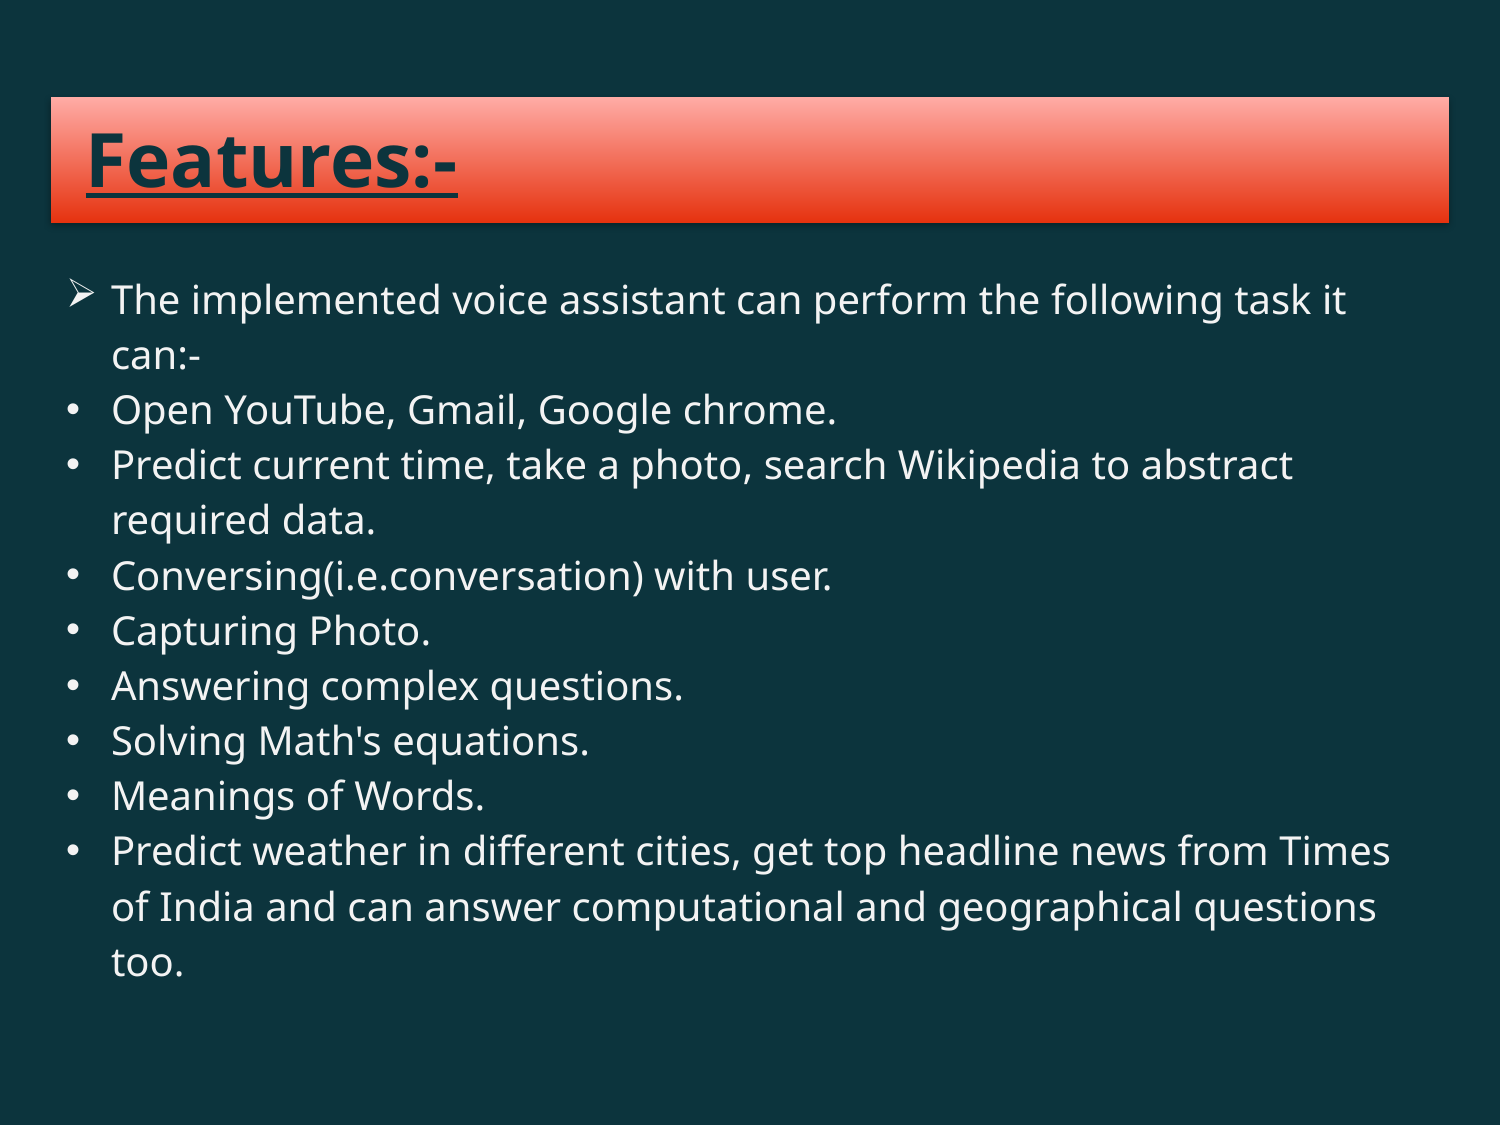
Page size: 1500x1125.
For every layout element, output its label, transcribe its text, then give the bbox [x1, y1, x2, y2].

title Features:- [51, 97, 1449, 223]
list The implemented voice assistant can perform the following task it can:- Open YouTube, Gmail, Google chrome. Predict current time, take a photo, search Wikipedia to abstract required data. Conversing(i.e.conversation) with user. Capturing Photo. Answering complex questions. Solving Math's equations. Meanings of Words. Predict weather in different cities, get top headline news from Times of India and can answer computational and geographical questions too. [51, 252, 1449, 1000]
